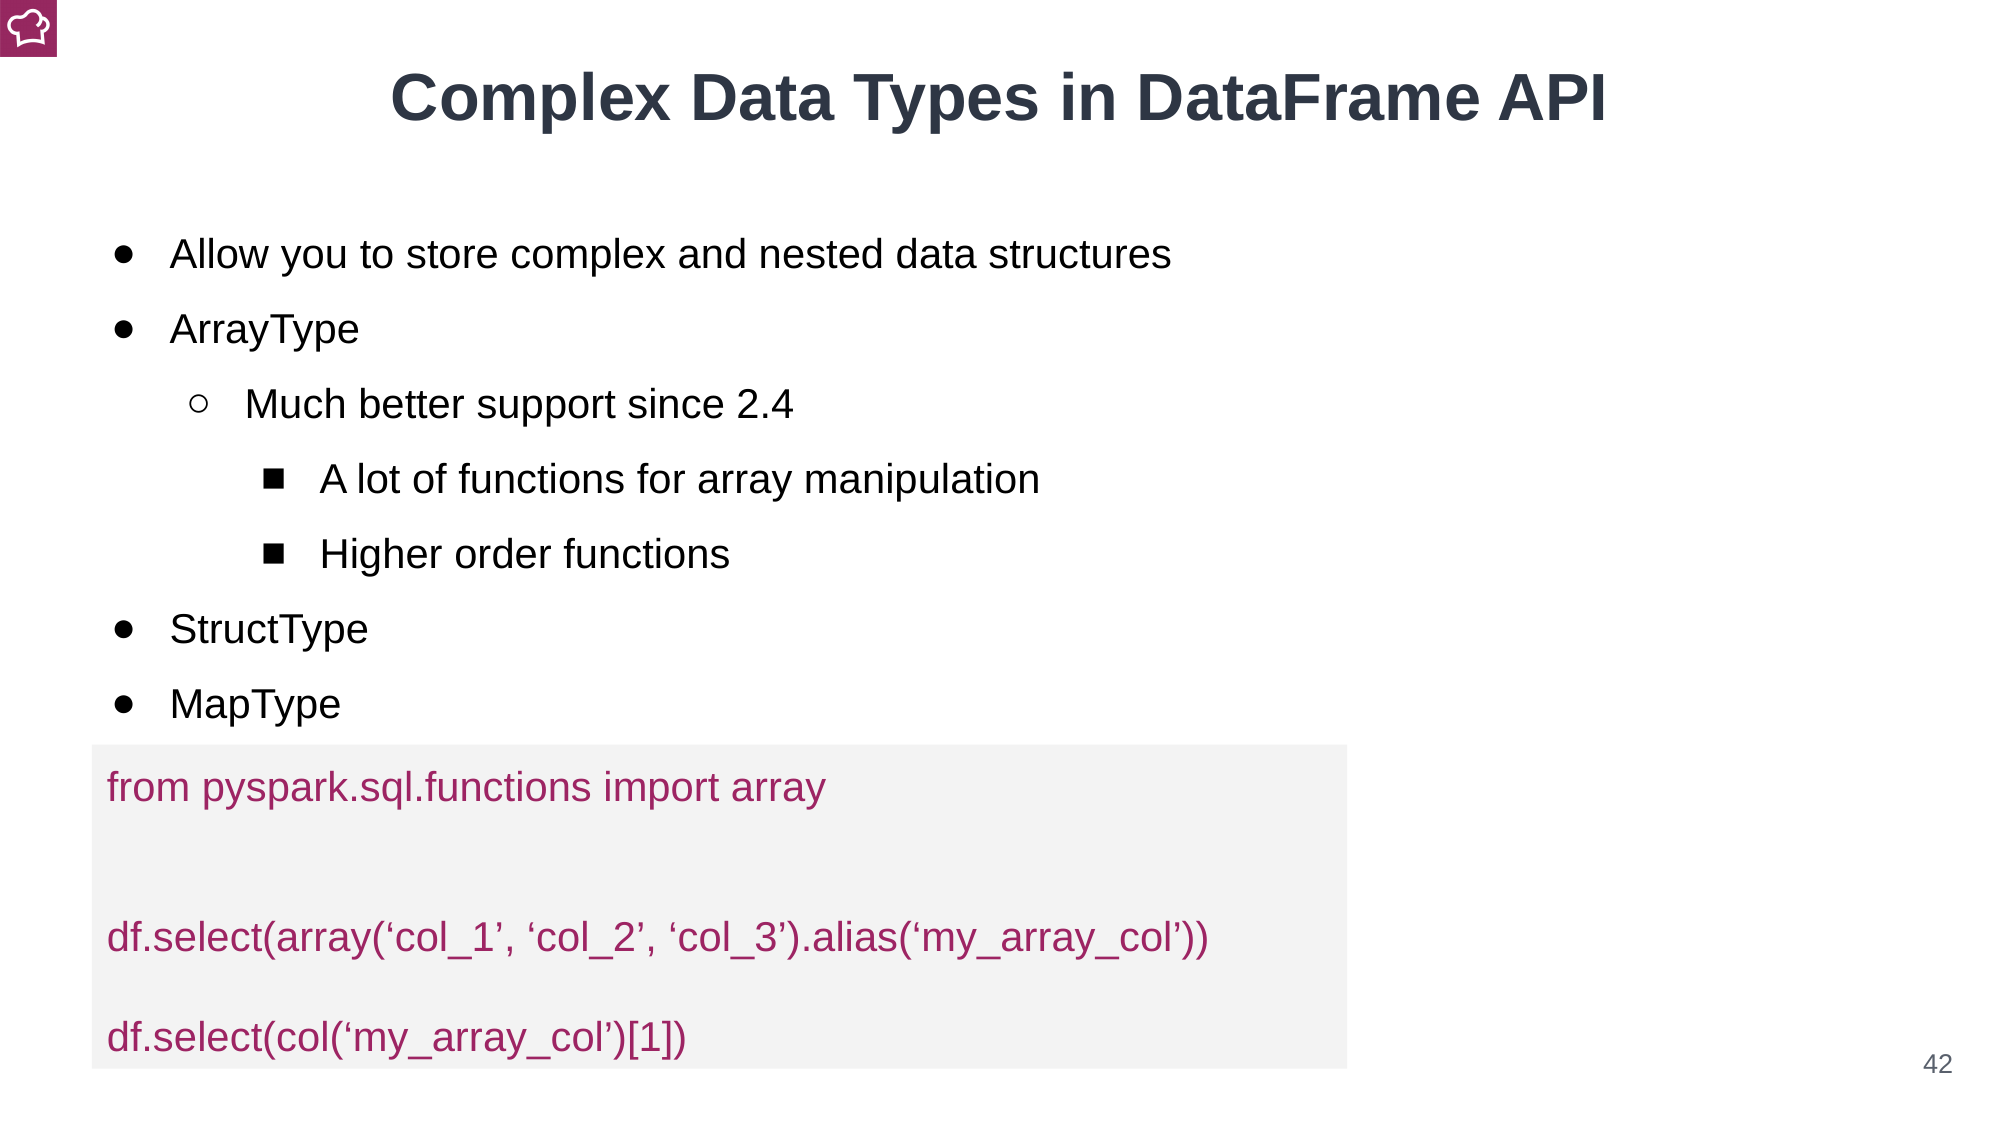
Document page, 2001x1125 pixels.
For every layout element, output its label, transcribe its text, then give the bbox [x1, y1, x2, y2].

text_box Allow you to store complex and nested data structures ArrayType Much better support since 2.4 A lot of functions for array manipulation Higher order functions StructType MapType [79, 187, 1913, 726]
slide_number ‹#› [1853, 1019, 1974, 1106]
title Complex Data Types in DataFrame API [161, 56, 1839, 141]
picture [0, 0, 57, 57]
text_box from pyspark.sql.functions import array df.select(array(‘col_1’, ‘col_2’, ‘col_3’).alias(‘my_array_col’)) df.select(col(‘my_array_col’)[1]) [91, 744, 1348, 1069]
